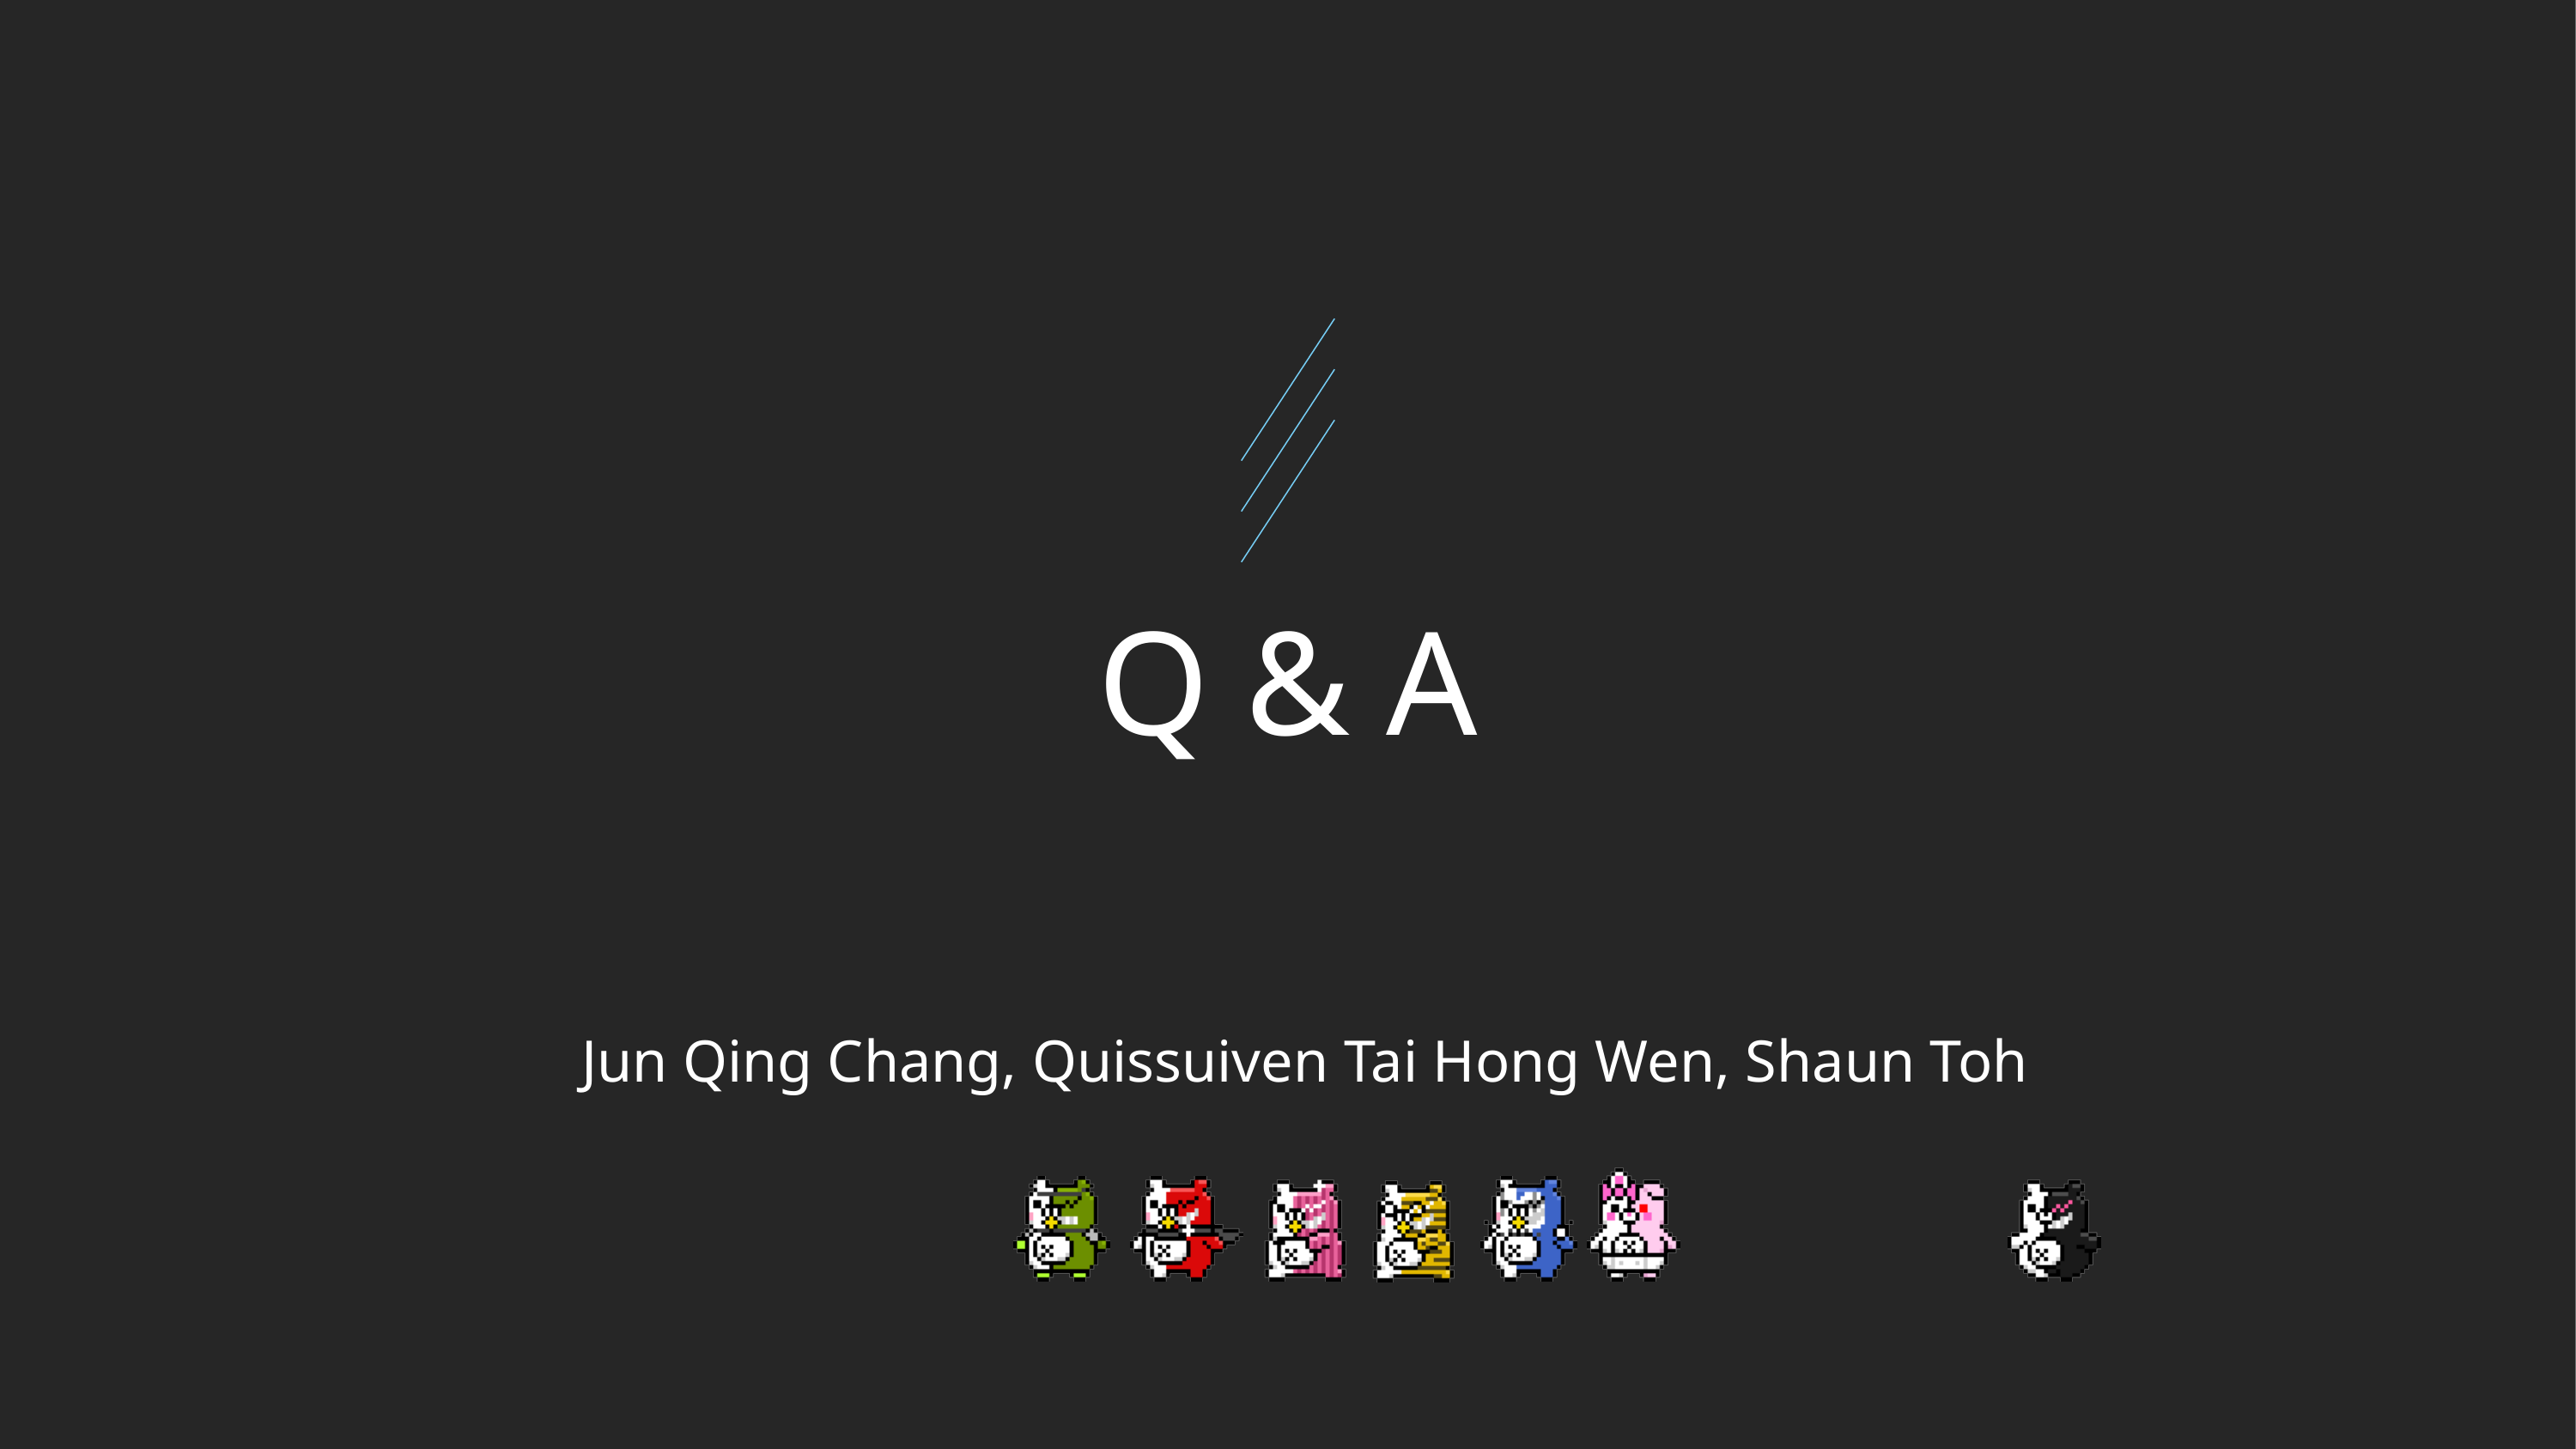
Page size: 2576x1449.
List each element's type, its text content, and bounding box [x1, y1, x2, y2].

text_box Jun Qing Chang, Quissuiven Tai Hong Wen, Shaun Toh [568, 1018, 2043, 1100]
picture [1480, 1176, 1578, 1282]
picture [1012, 1176, 1110, 1282]
title Q&A [129, 572, 2447, 775]
picture [1587, 1164, 1680, 1282]
picture [2008, 1176, 2101, 1282]
picture [1130, 1176, 1243, 1282]
picture [1365, 1177, 1463, 1282]
picture [1257, 1176, 1355, 1282]
